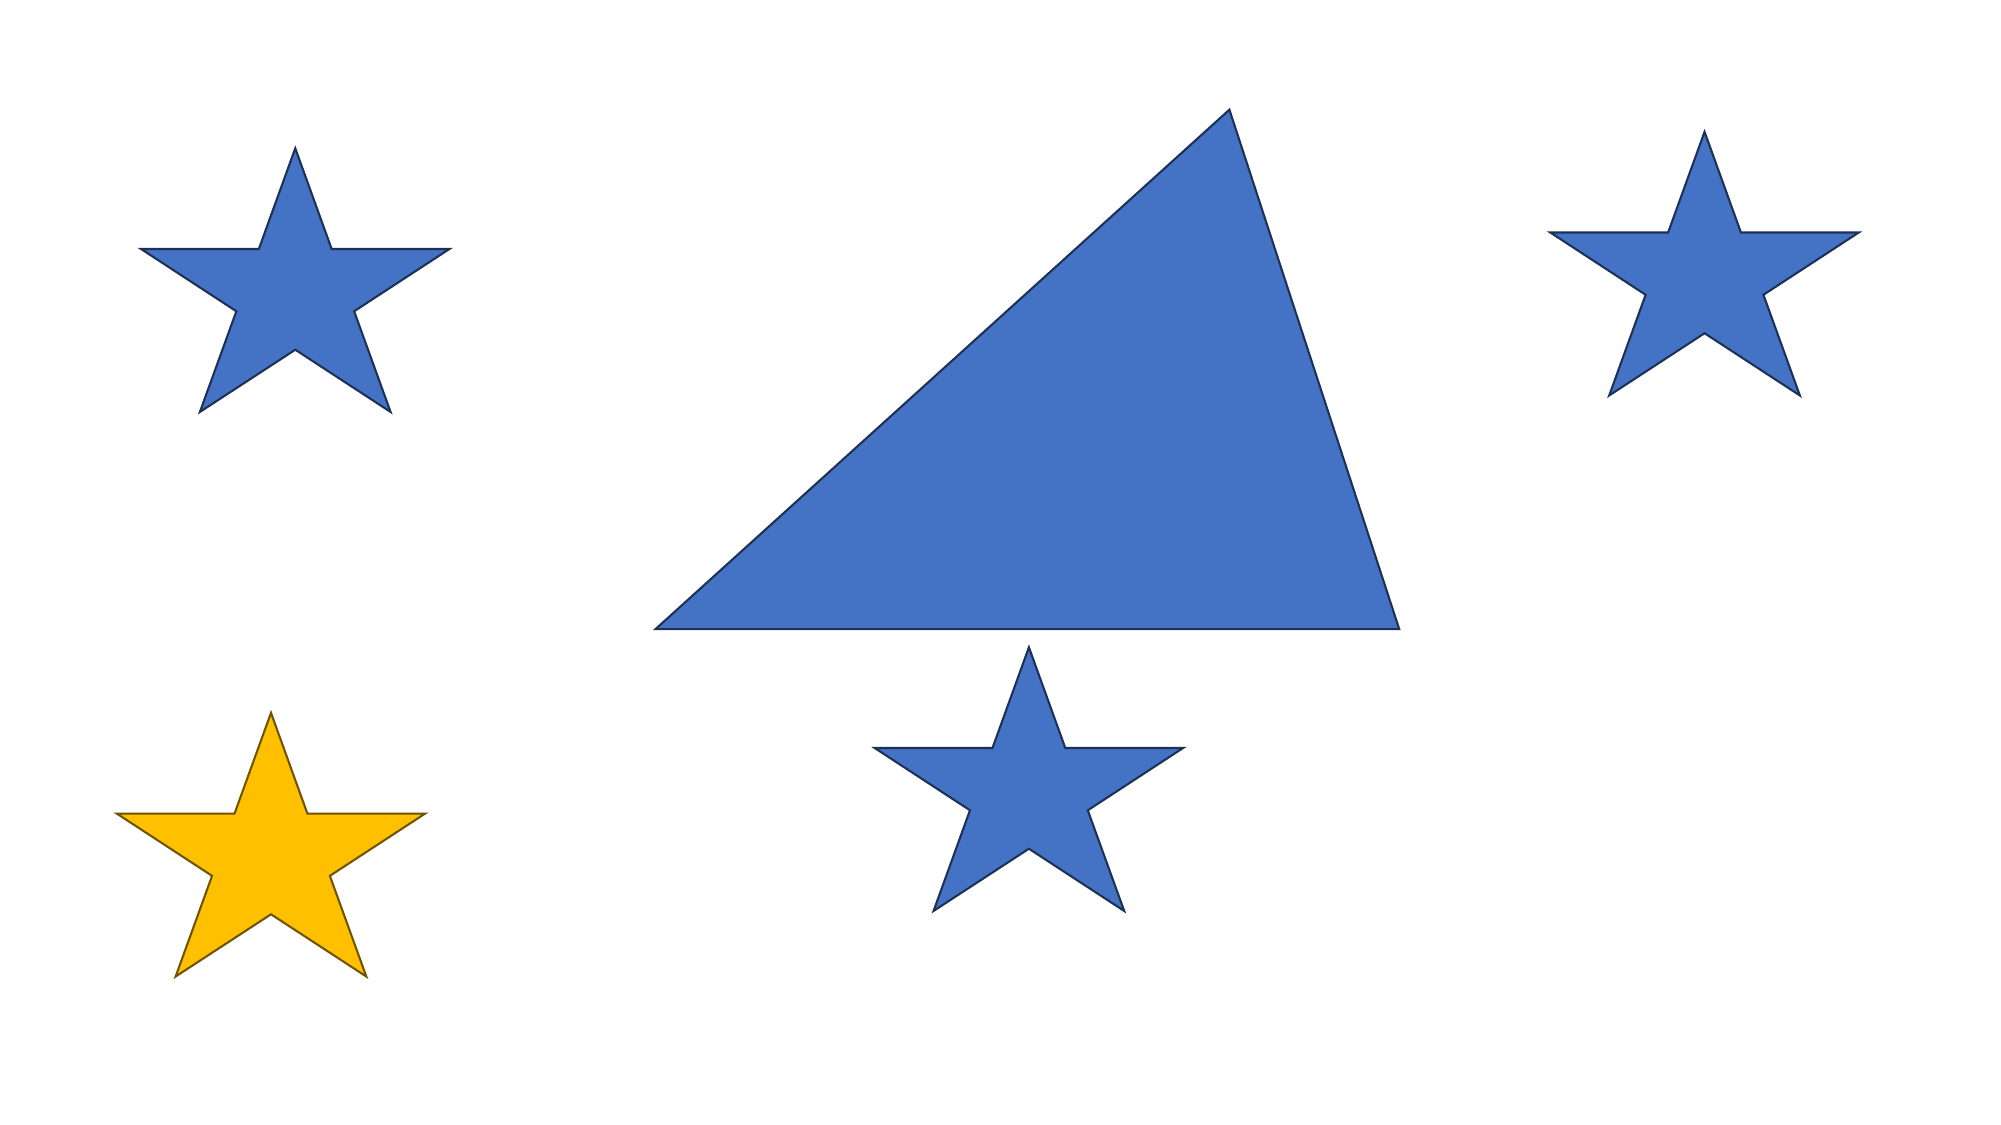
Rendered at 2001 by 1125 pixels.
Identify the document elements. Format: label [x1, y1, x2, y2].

text_box [1546, 128, 1863, 399]
text_box [652, 107, 1401, 631]
text_box [113, 709, 429, 980]
text_box [137, 145, 453, 415]
text_box [871, 644, 1187, 914]
